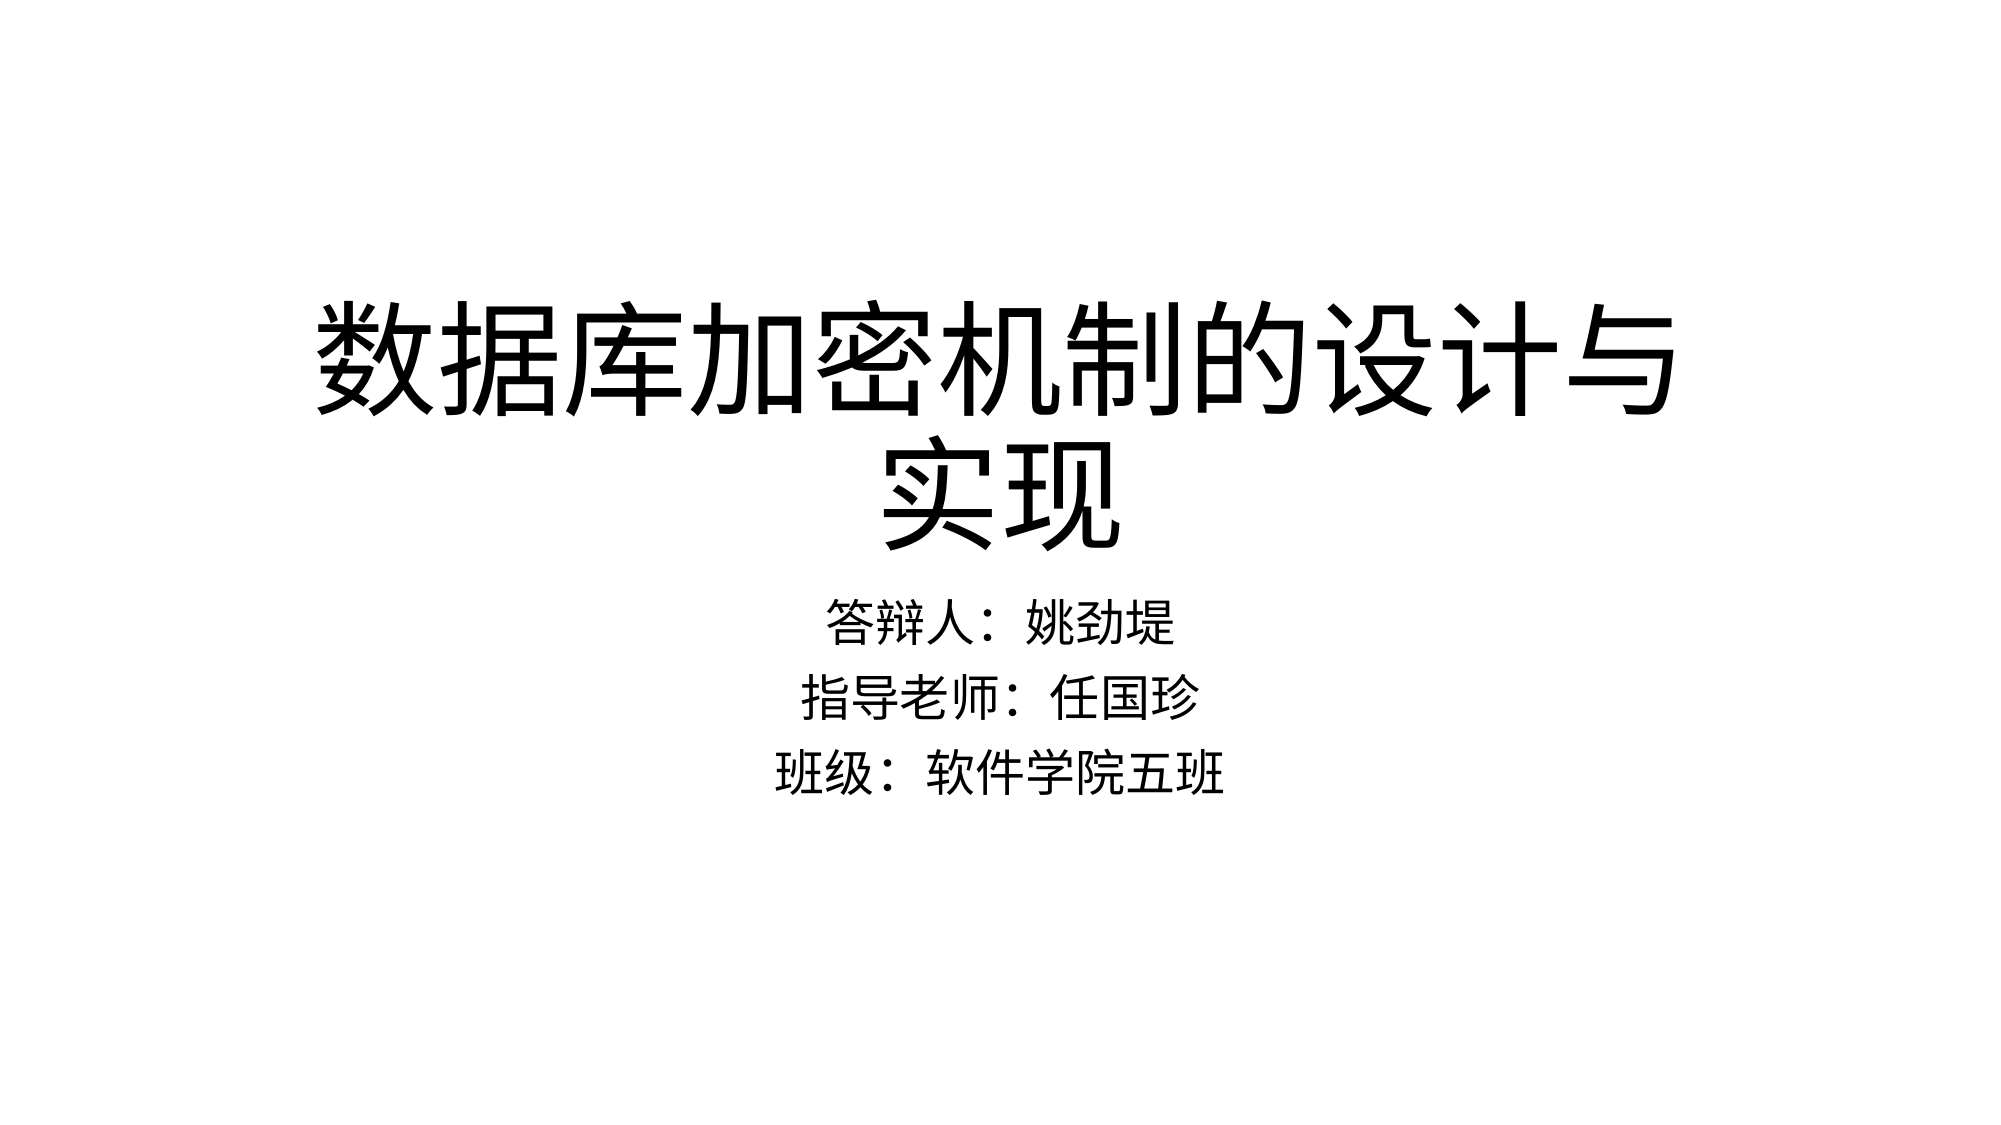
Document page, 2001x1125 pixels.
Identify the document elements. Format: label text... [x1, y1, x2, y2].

subtitle 答辩人：姚劲堤 指导老师：任国珍 班级：软件学院五班 [249, 590, 1750, 863]
title 数据库加密机制的设计与实现 [249, 184, 1750, 576]
